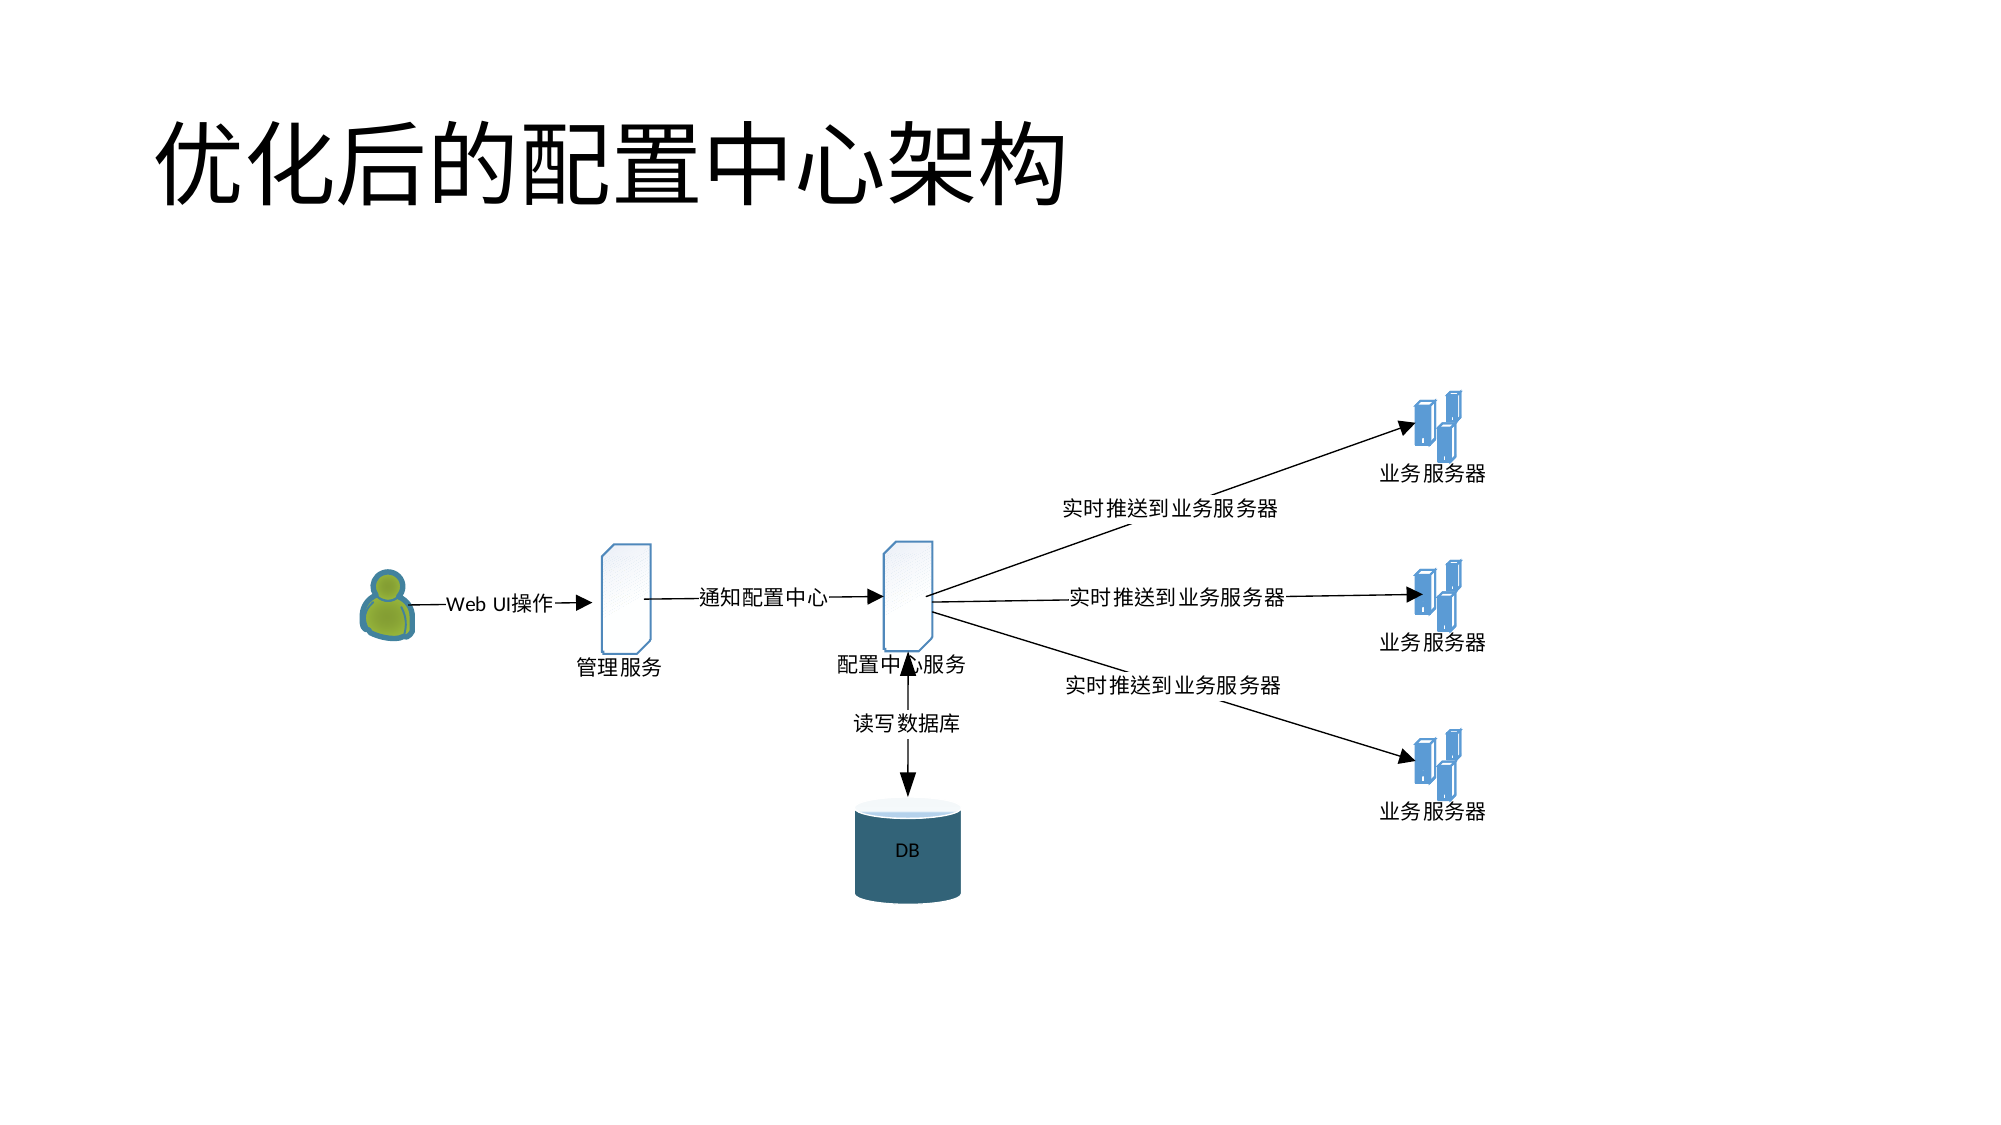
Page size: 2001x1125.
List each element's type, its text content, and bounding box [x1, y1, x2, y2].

title 优化后的配置中心架构 [137, 59, 1863, 278]
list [345, 386, 1500, 907]
